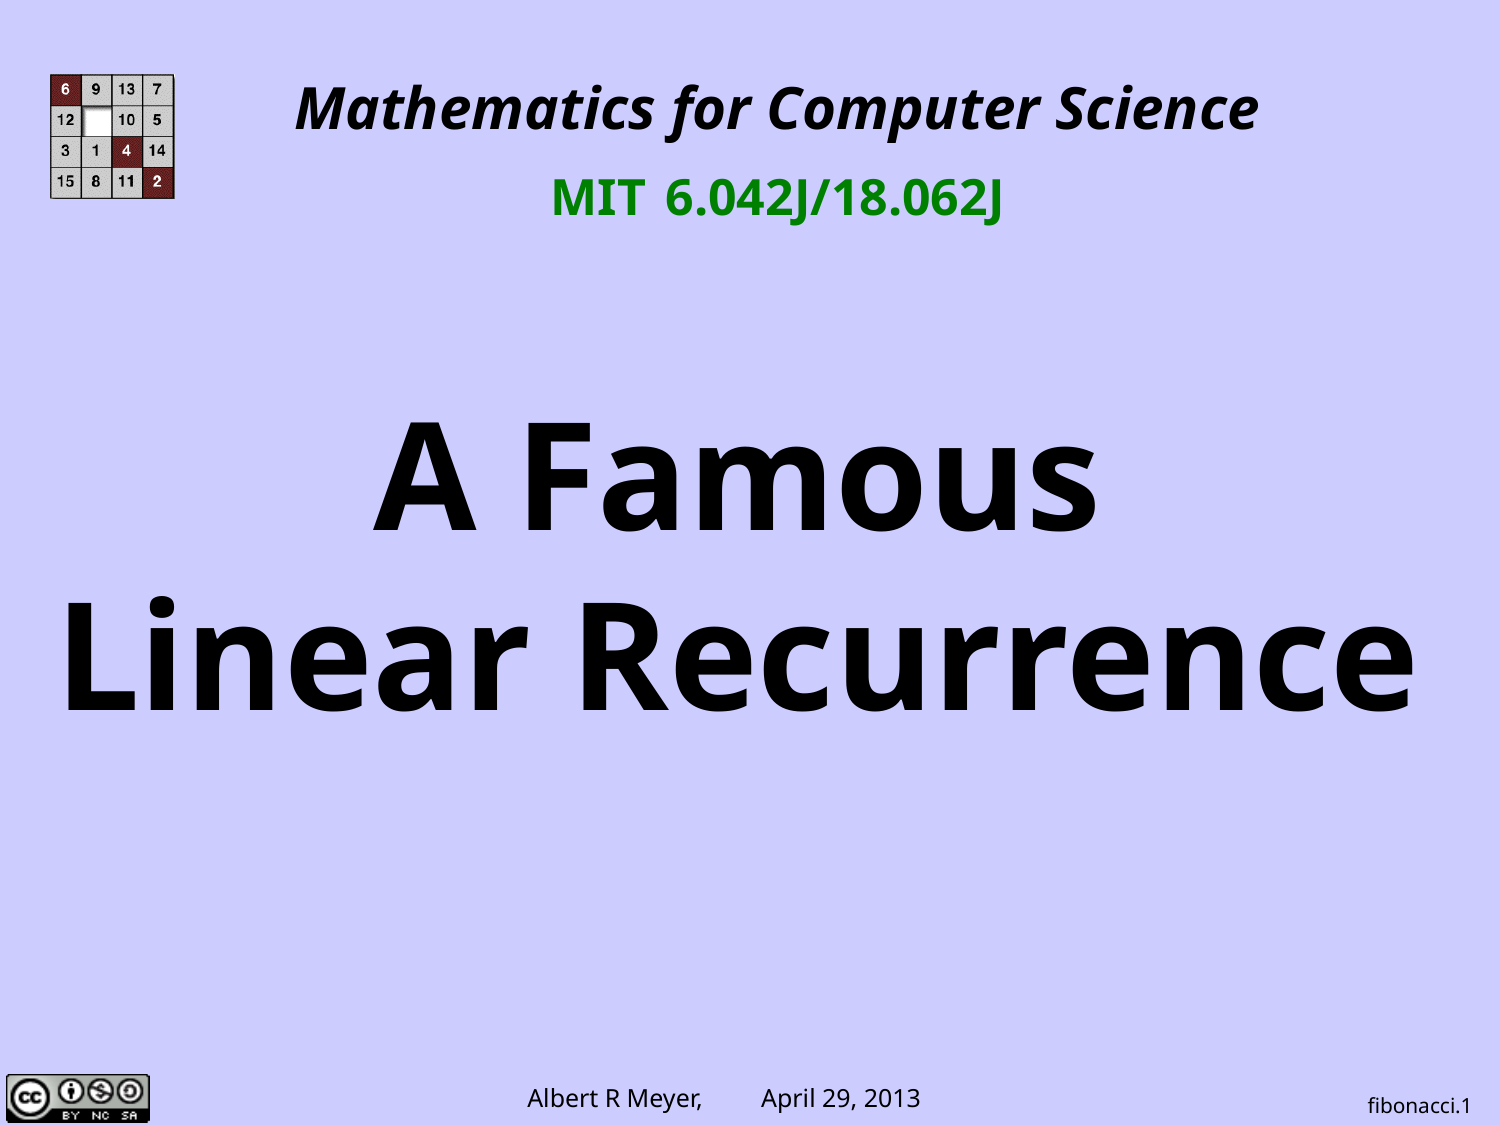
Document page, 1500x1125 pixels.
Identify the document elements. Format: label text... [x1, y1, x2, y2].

text_box Mathematics for Computer Science MIT 6.042J/18.062J [279, 63, 1276, 239]
picture [6, 1074, 150, 1123]
text_box fibonacci.1 [1049, 1084, 1488, 1125]
picture [50, 74, 175, 199]
text_box A Famous Linear Recurrence [24, 287, 1450, 834]
